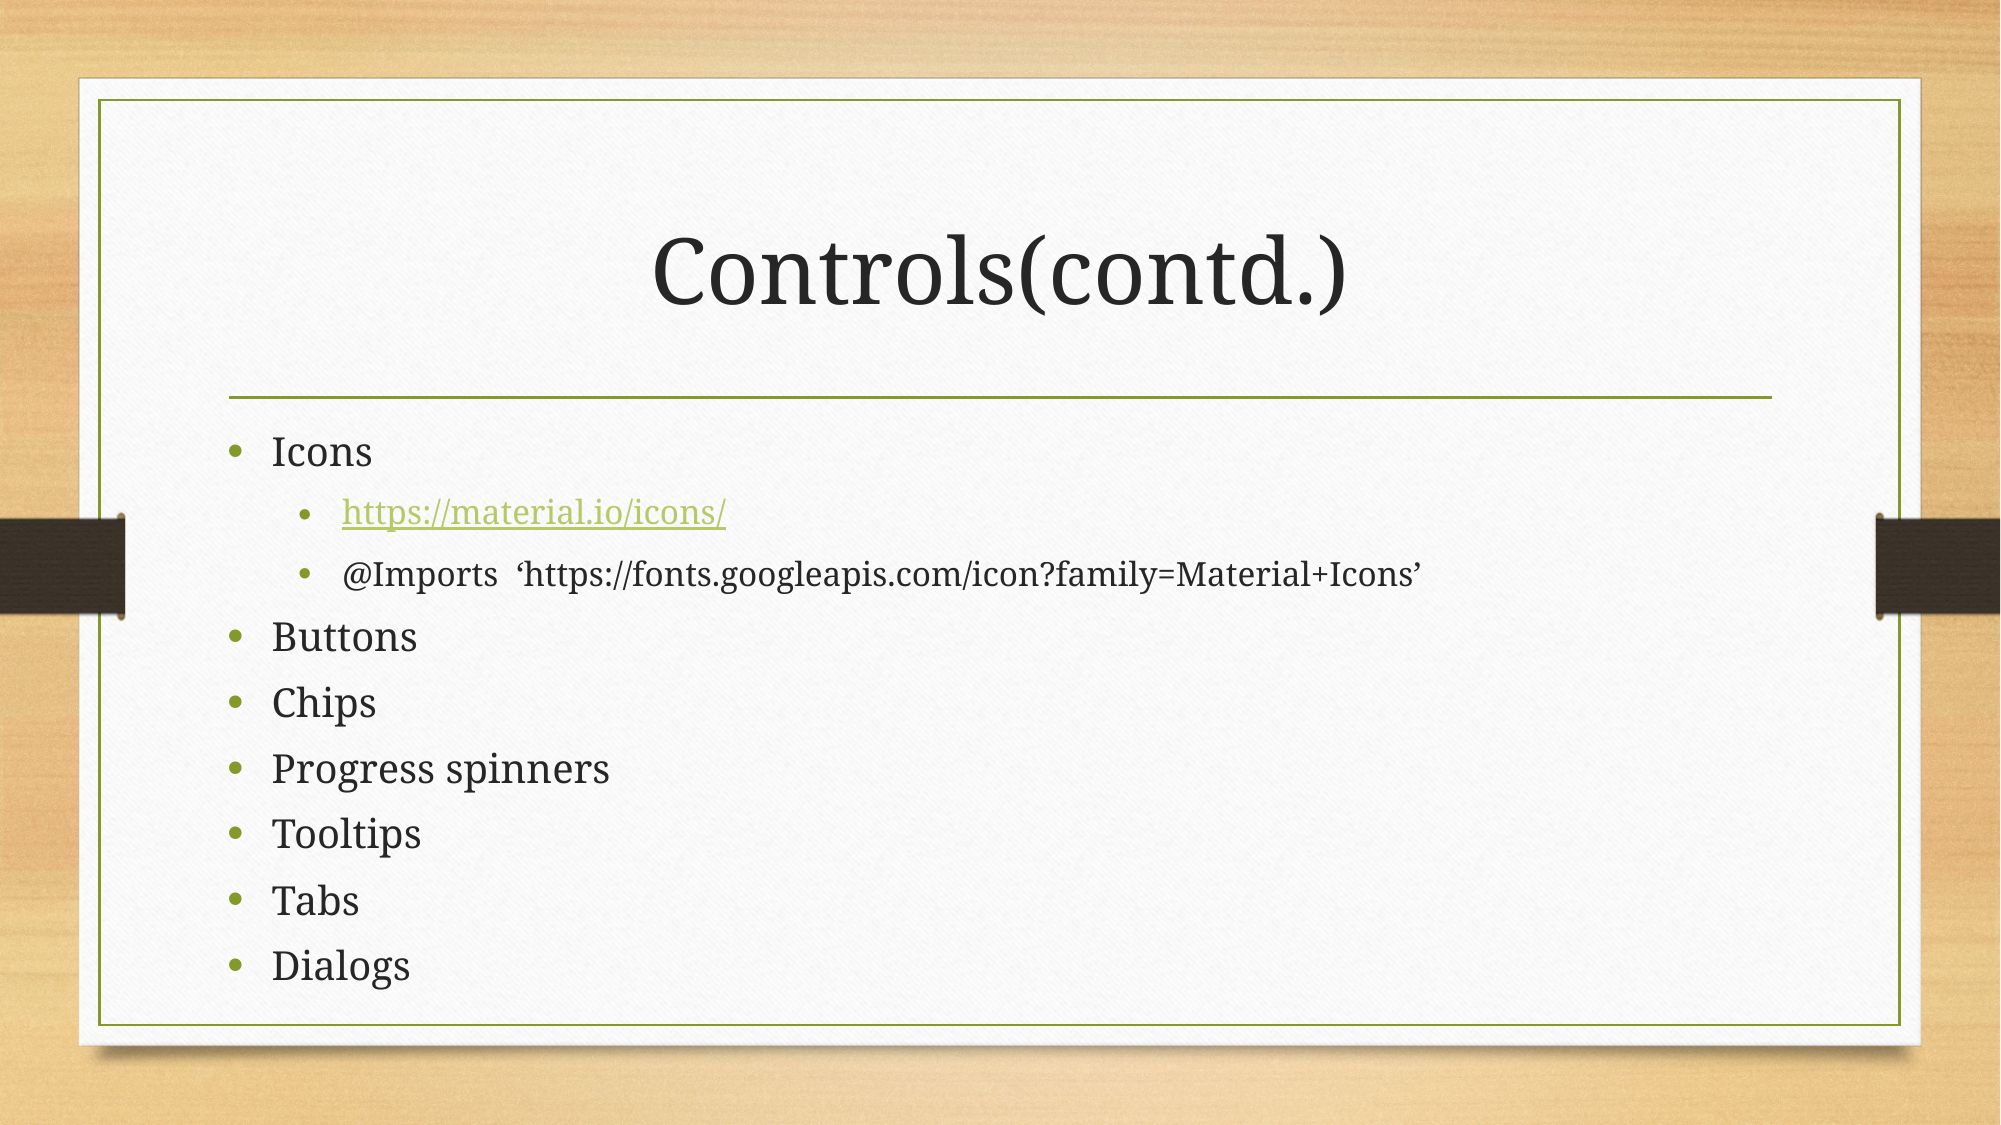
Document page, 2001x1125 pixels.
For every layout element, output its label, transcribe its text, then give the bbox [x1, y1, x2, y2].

title Controls(contd.) [212, 161, 1788, 375]
list Icons https://material.io/icons/ @Imports ‘https://fonts.googleapis.com/icon?family=Material+Icons’ Buttons Chips Progress spinners Tooltips Tabs Dialogs [212, 419, 1788, 1000]
picture [0, 0, 2001, 1125]
